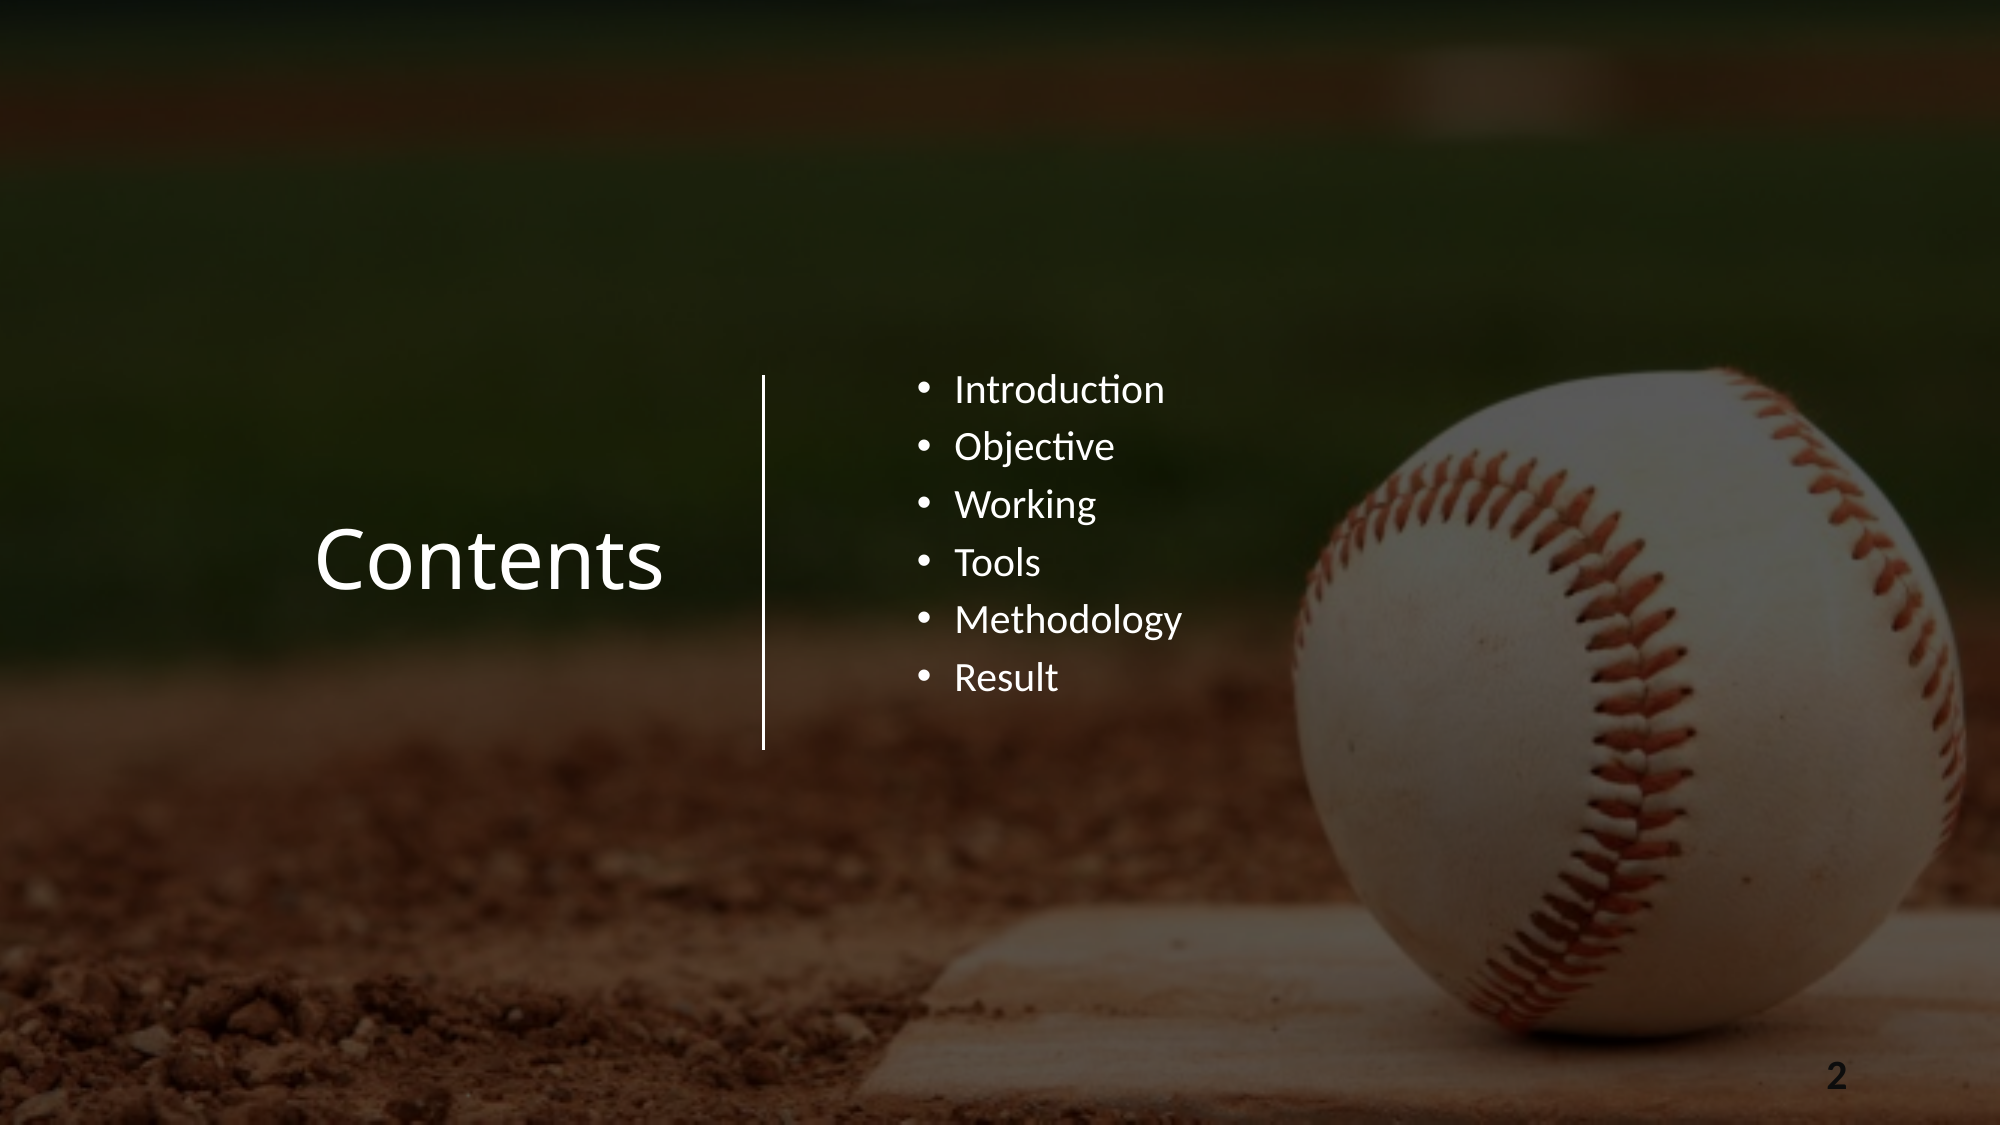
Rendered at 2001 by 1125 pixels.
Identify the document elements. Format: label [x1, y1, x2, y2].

list [0, 0, 2000, 1125]
